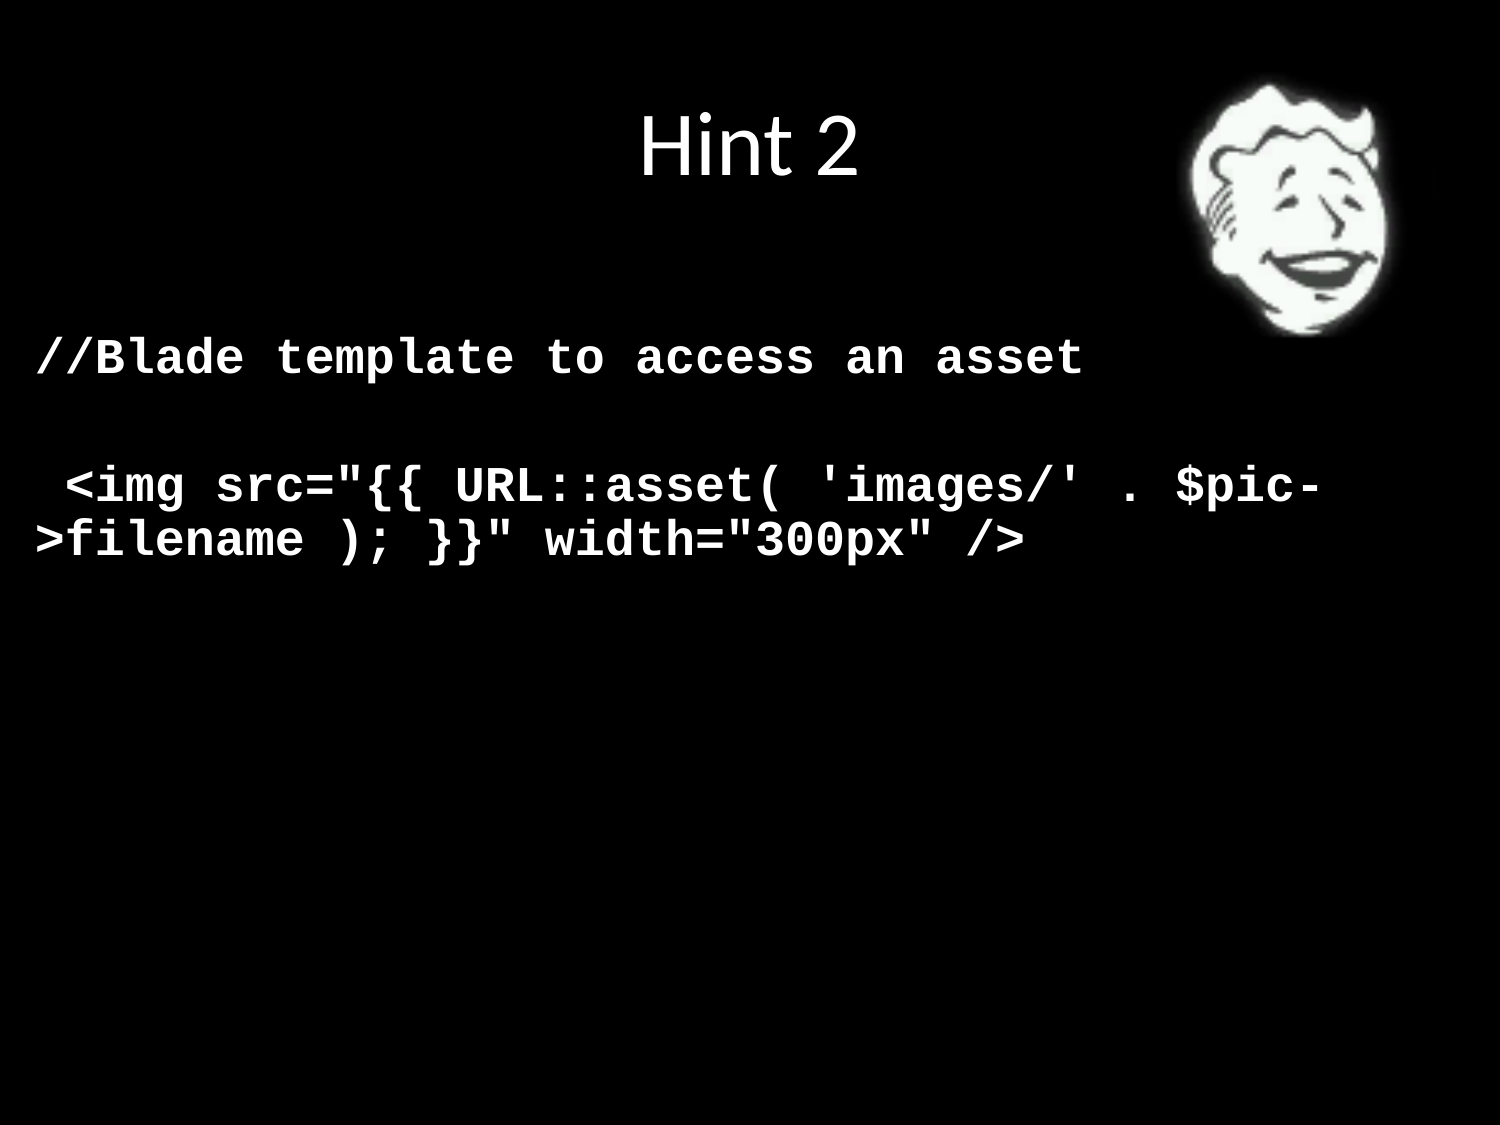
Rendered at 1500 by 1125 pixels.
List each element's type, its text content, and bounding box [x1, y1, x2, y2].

picture [1158, 67, 1435, 252]
title Hint 2 [75, 45, 1425, 233]
list //Blade template to access an asset <img src="{{ URL::asset( 'images/' . $pic->filename ); }}" width="300px" /> [19, 252, 1477, 1104]
